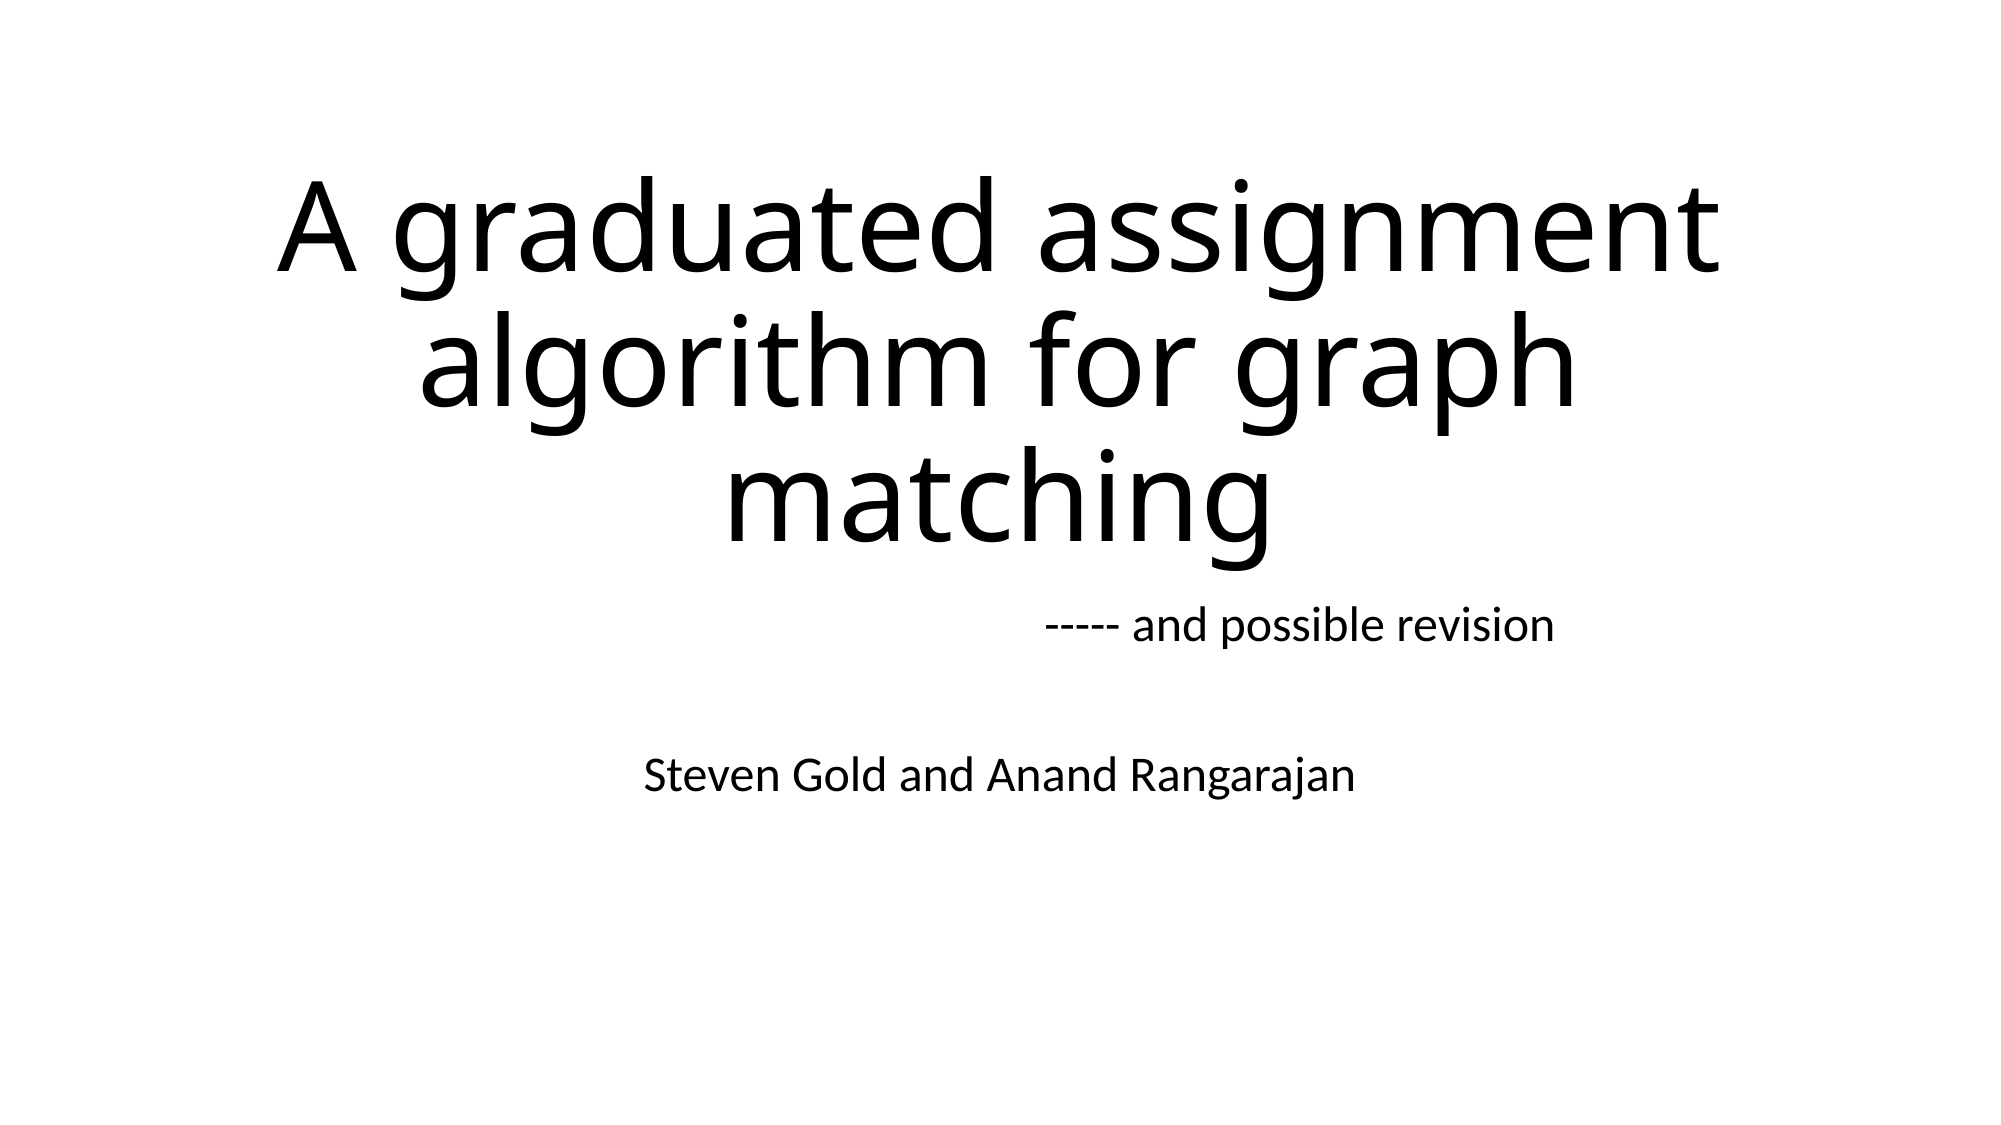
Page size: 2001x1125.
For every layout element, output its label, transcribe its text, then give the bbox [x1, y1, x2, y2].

title A graduated assignment algorithm for graph matching [249, 184, 1750, 576]
subtitle ----- and possible revision Steven Gold and Anand Rangarajan [249, 590, 1750, 863]
